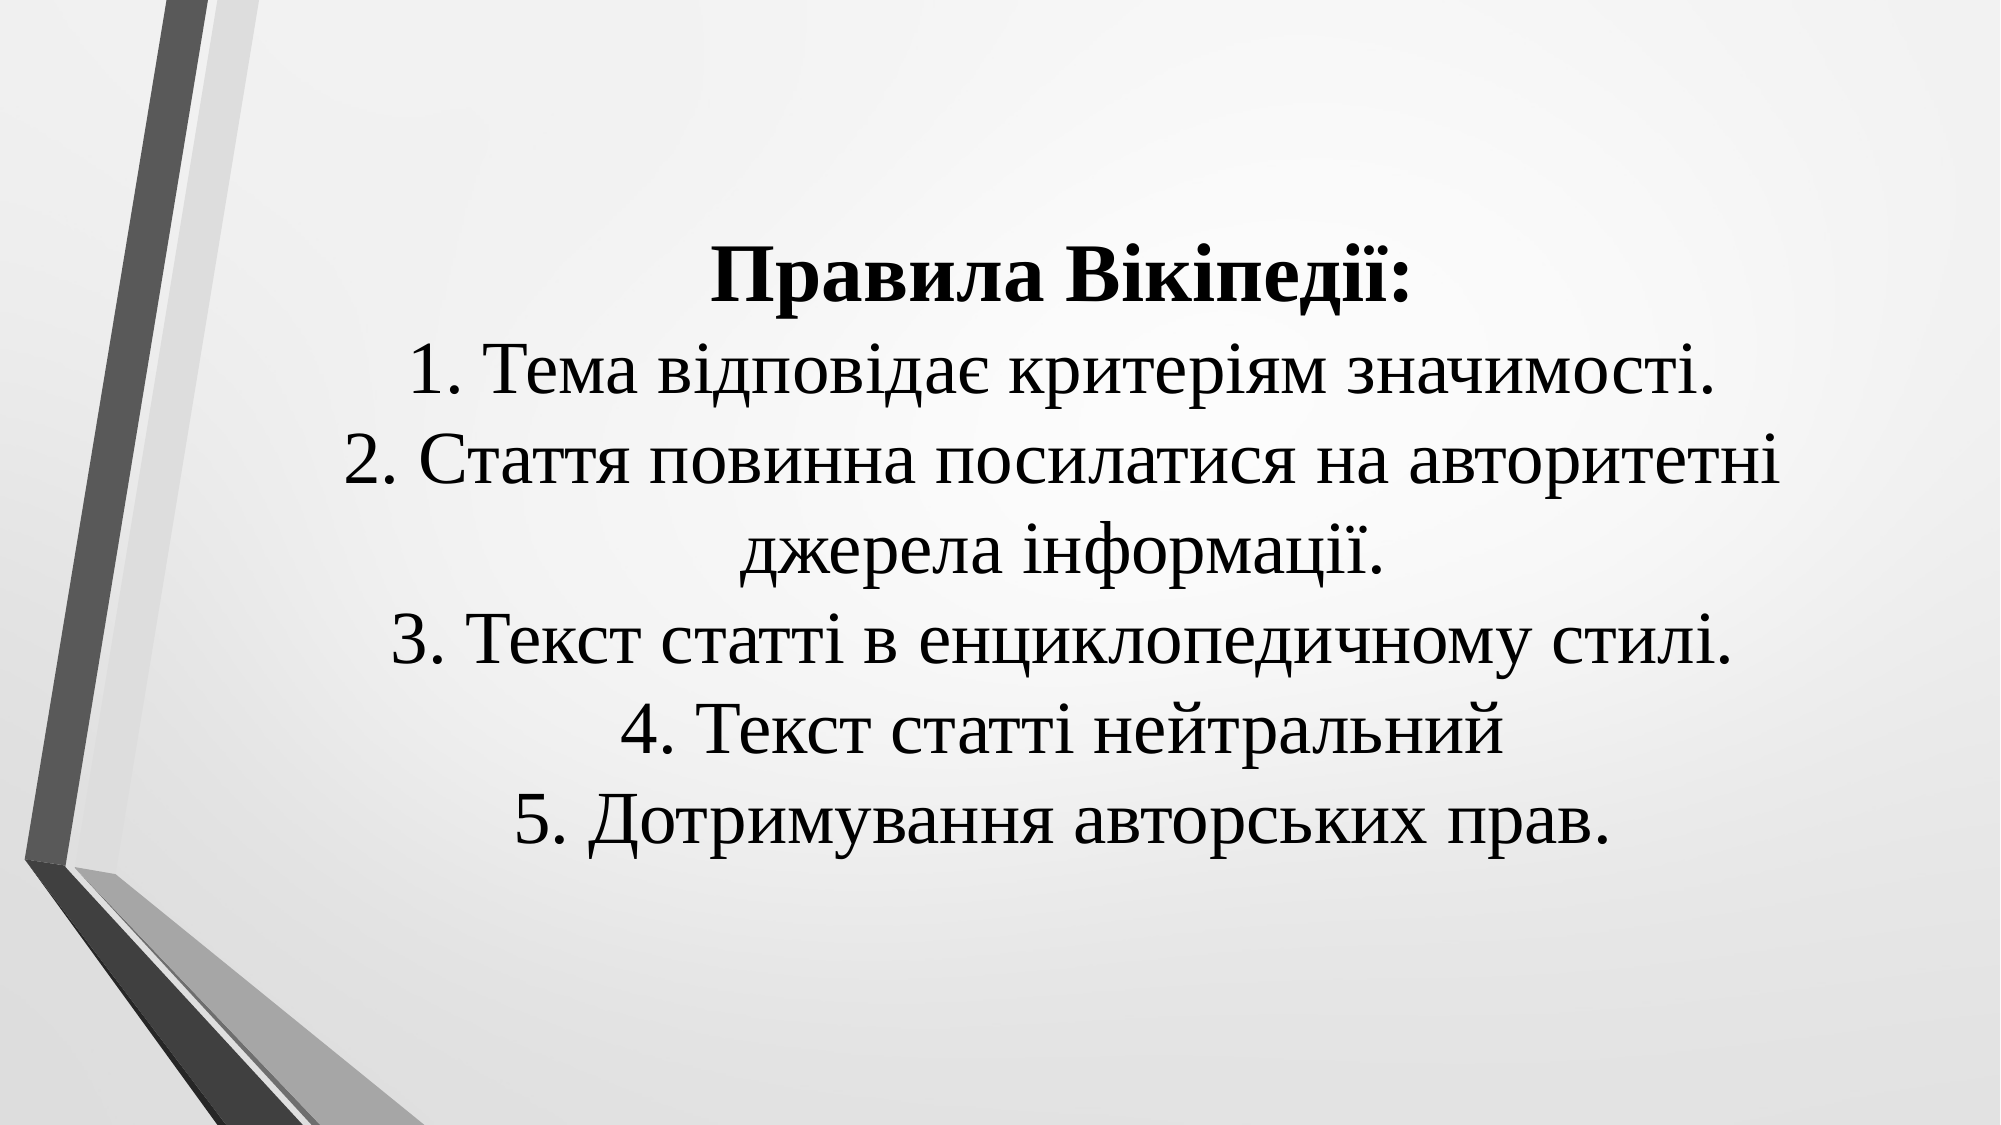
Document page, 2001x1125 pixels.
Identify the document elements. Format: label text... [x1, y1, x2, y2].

title Правила Вікіпедії: 1. Тема відповідає критеріям значимості. 2. Стаття повинна посилатися на авторитетні джерела інформації. 3. Текст статті в енциклопедичному стилі. 4. Текст статті нейтральний 5. Дотримування авторських прав. [243, 112, 1884, 1055]
